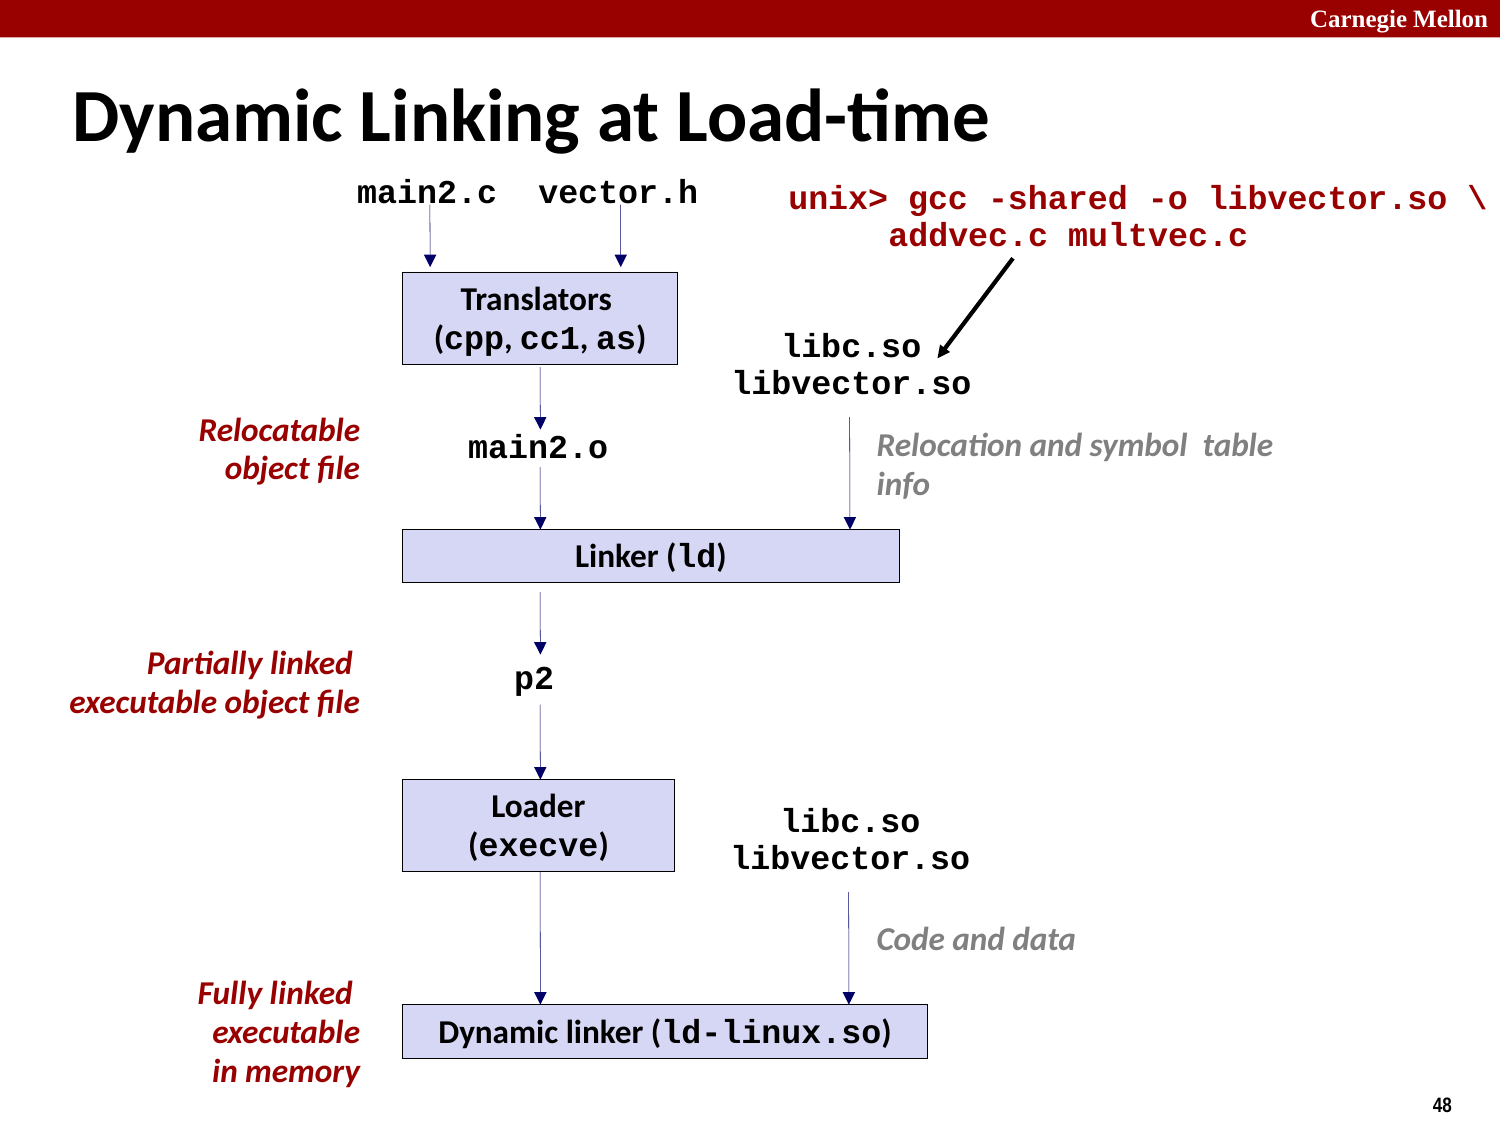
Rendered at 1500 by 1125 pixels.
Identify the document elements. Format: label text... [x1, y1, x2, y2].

text_box [534, 367, 547, 430]
text_box Relocation and symbol table info [861, 417, 1291, 511]
text_box [534, 467, 547, 530]
text_box Code and data [861, 911, 1153, 967]
text_box Dynamic linker (ld-linux.so) [402, 1004, 928, 1059]
text_box Fully linked executable in memory [87, 965, 375, 1099]
text_box vector.h [523, 165, 714, 219]
text_box [842, 892, 856, 1005]
text_box [534, 872, 547, 1005]
text_box [843, 417, 857, 530]
text_box p2 [499, 652, 569, 705]
text_box Linker (ld) [402, 529, 900, 583]
text_box Translators (cpp, cc1, as) [402, 271, 678, 365]
text_box [534, 592, 547, 655]
text_box [534, 704, 547, 779]
text_box main2.c [342, 165, 513, 219]
text_box Loader (execve) [402, 779, 675, 872]
title Dynamic Linking at Load-time [57, 46, 1488, 176]
text_box libc.so libvector.so [715, 794, 986, 886]
text_box main2.o [453, 421, 623, 475]
text_box [937, 258, 1014, 359]
text_box libc.so libvector.so [716, 319, 987, 410]
text_box unix> gcc -shared -o libvector.so \ addvec.c multvec.c [773, 171, 1500, 263]
text_box Relocatable object file [149, 402, 375, 496]
text_box [614, 219, 627, 268]
text_box Partially linked executable object file [0, 635, 375, 729]
text_box [423, 219, 437, 268]
